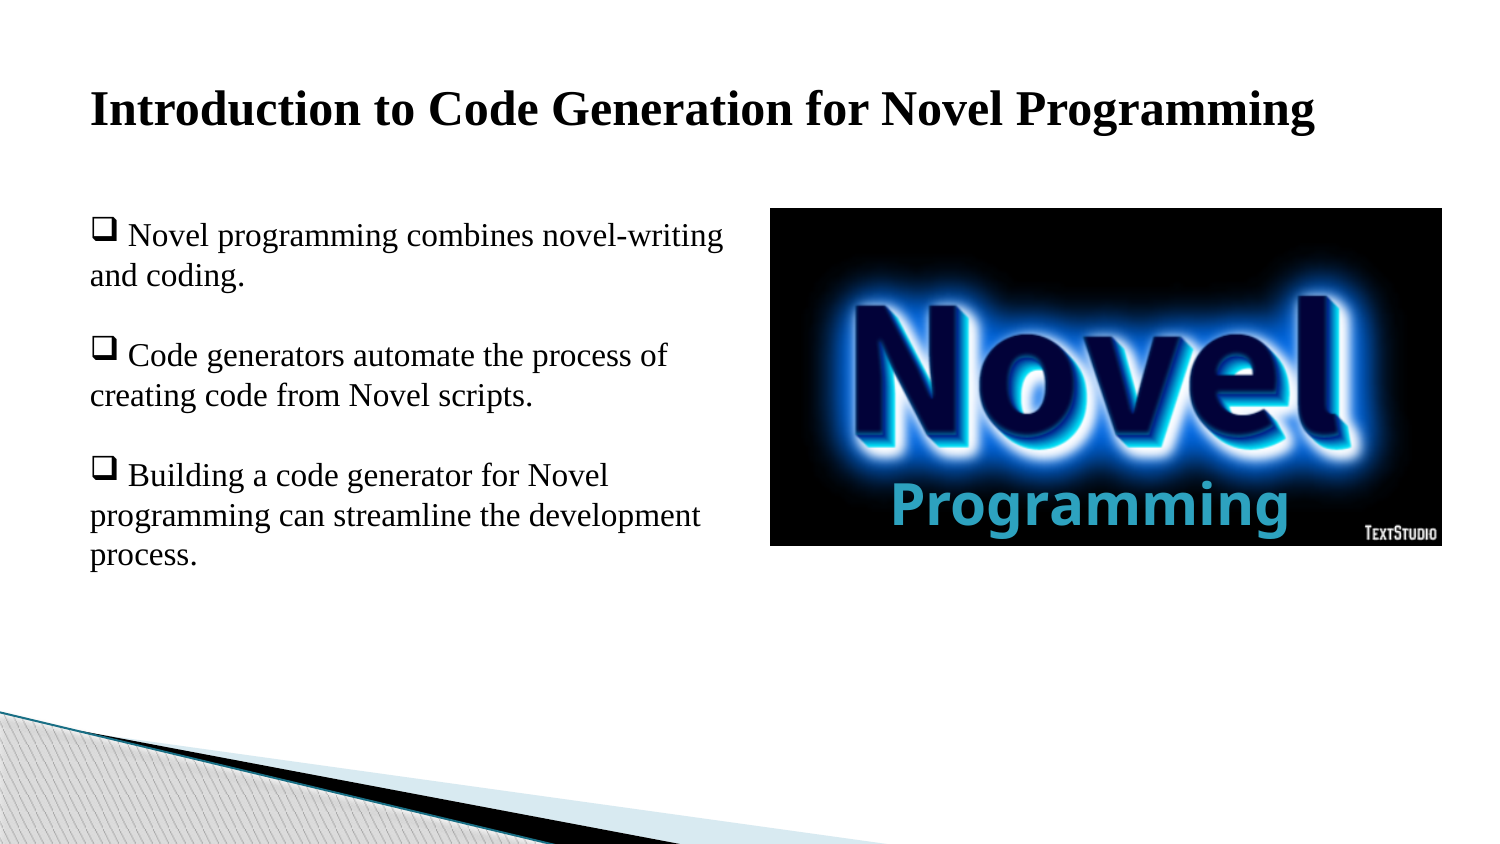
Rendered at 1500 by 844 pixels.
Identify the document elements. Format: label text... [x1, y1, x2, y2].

text_box Introduction to Code Generation for Novel Programming [74, 37, 1425, 173]
picture [769, 208, 1442, 546]
text_box Novel programming combines novel-writing and coding. Code generators automate the process of creating code from Novel scripts. Building a code generator for Novel programming can streamline the development process. [74, 205, 750, 731]
